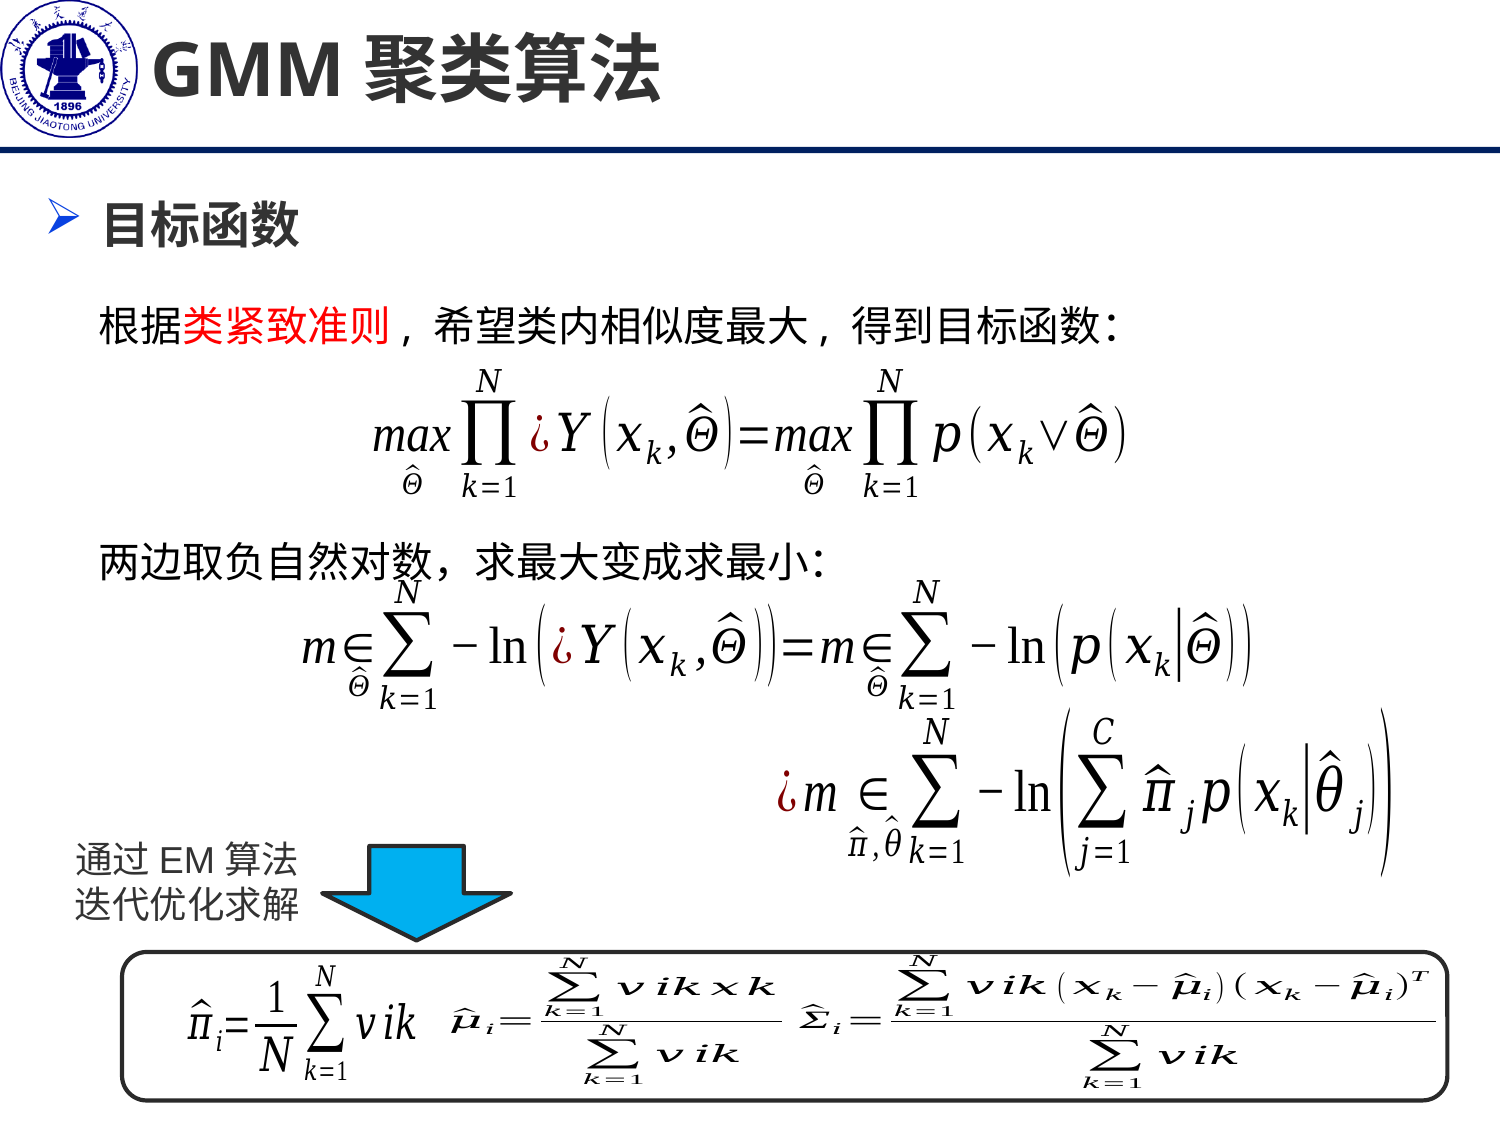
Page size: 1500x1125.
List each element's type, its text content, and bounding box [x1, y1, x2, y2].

title GMM聚类算法 [150, 34, 1438, 112]
text_box 通过EM算法迭代优化求解 [53, 828, 322, 934]
picture [0, 1022, 1500, 1112]
text_box [119, 949, 1450, 1021]
text_box 两边取负自然对数，求最大变成求最小： [41, 503, 1294, 594]
text_box 根据类紧致准则, 希望类内相似度最大, 得到目标函数： [41, 267, 1438, 357]
picture [0, 0, 138, 138]
text_box [322, 843, 514, 943]
text_box 目标函数 [29, 185, 319, 261]
